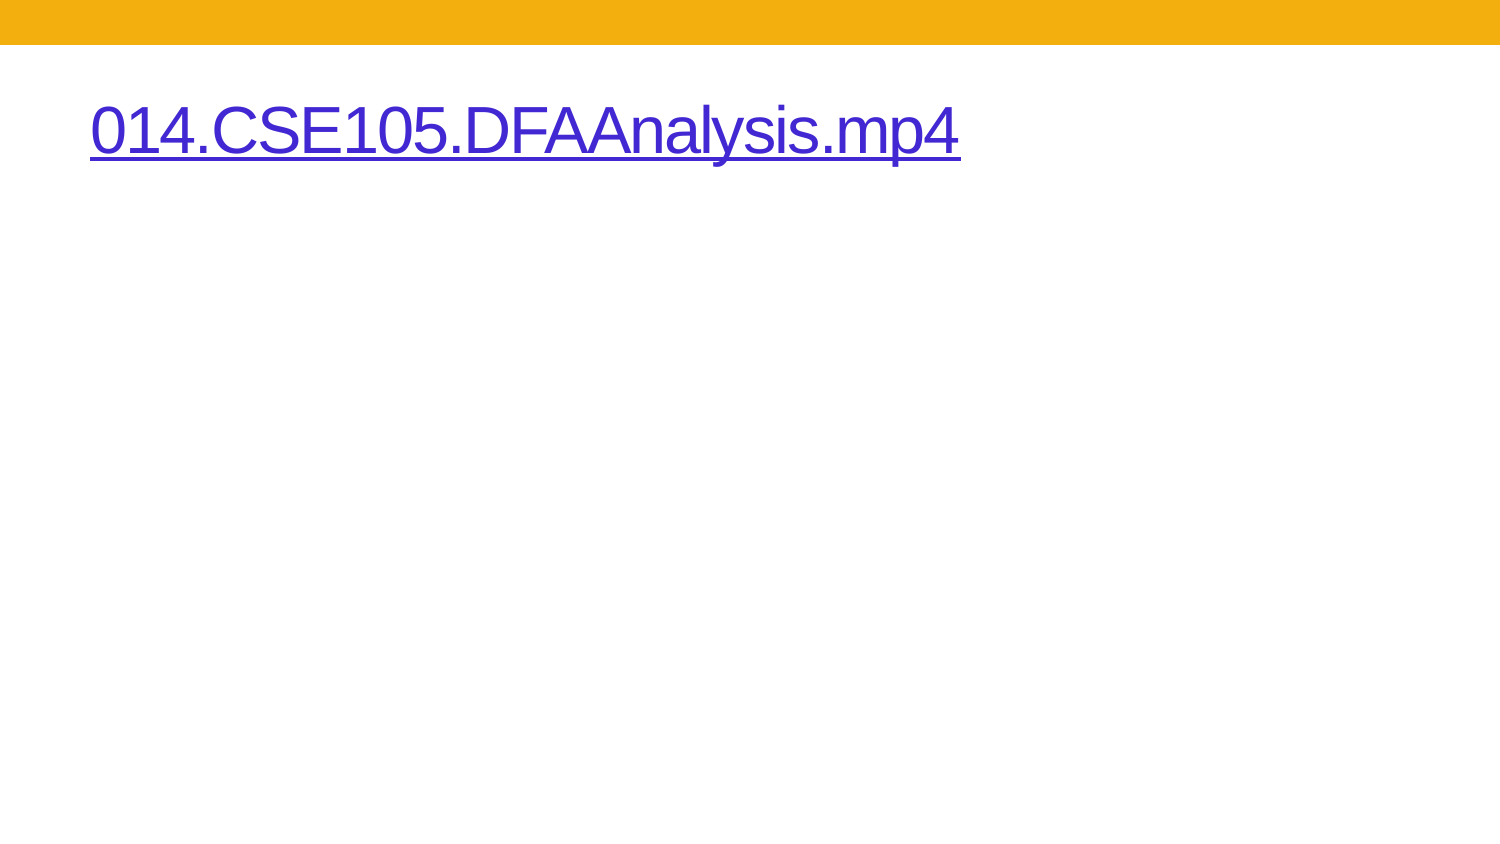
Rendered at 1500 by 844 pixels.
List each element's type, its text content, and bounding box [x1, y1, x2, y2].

title 014.CSE105.DFAAnalysis.mp4 [75, 65, 1425, 188]
